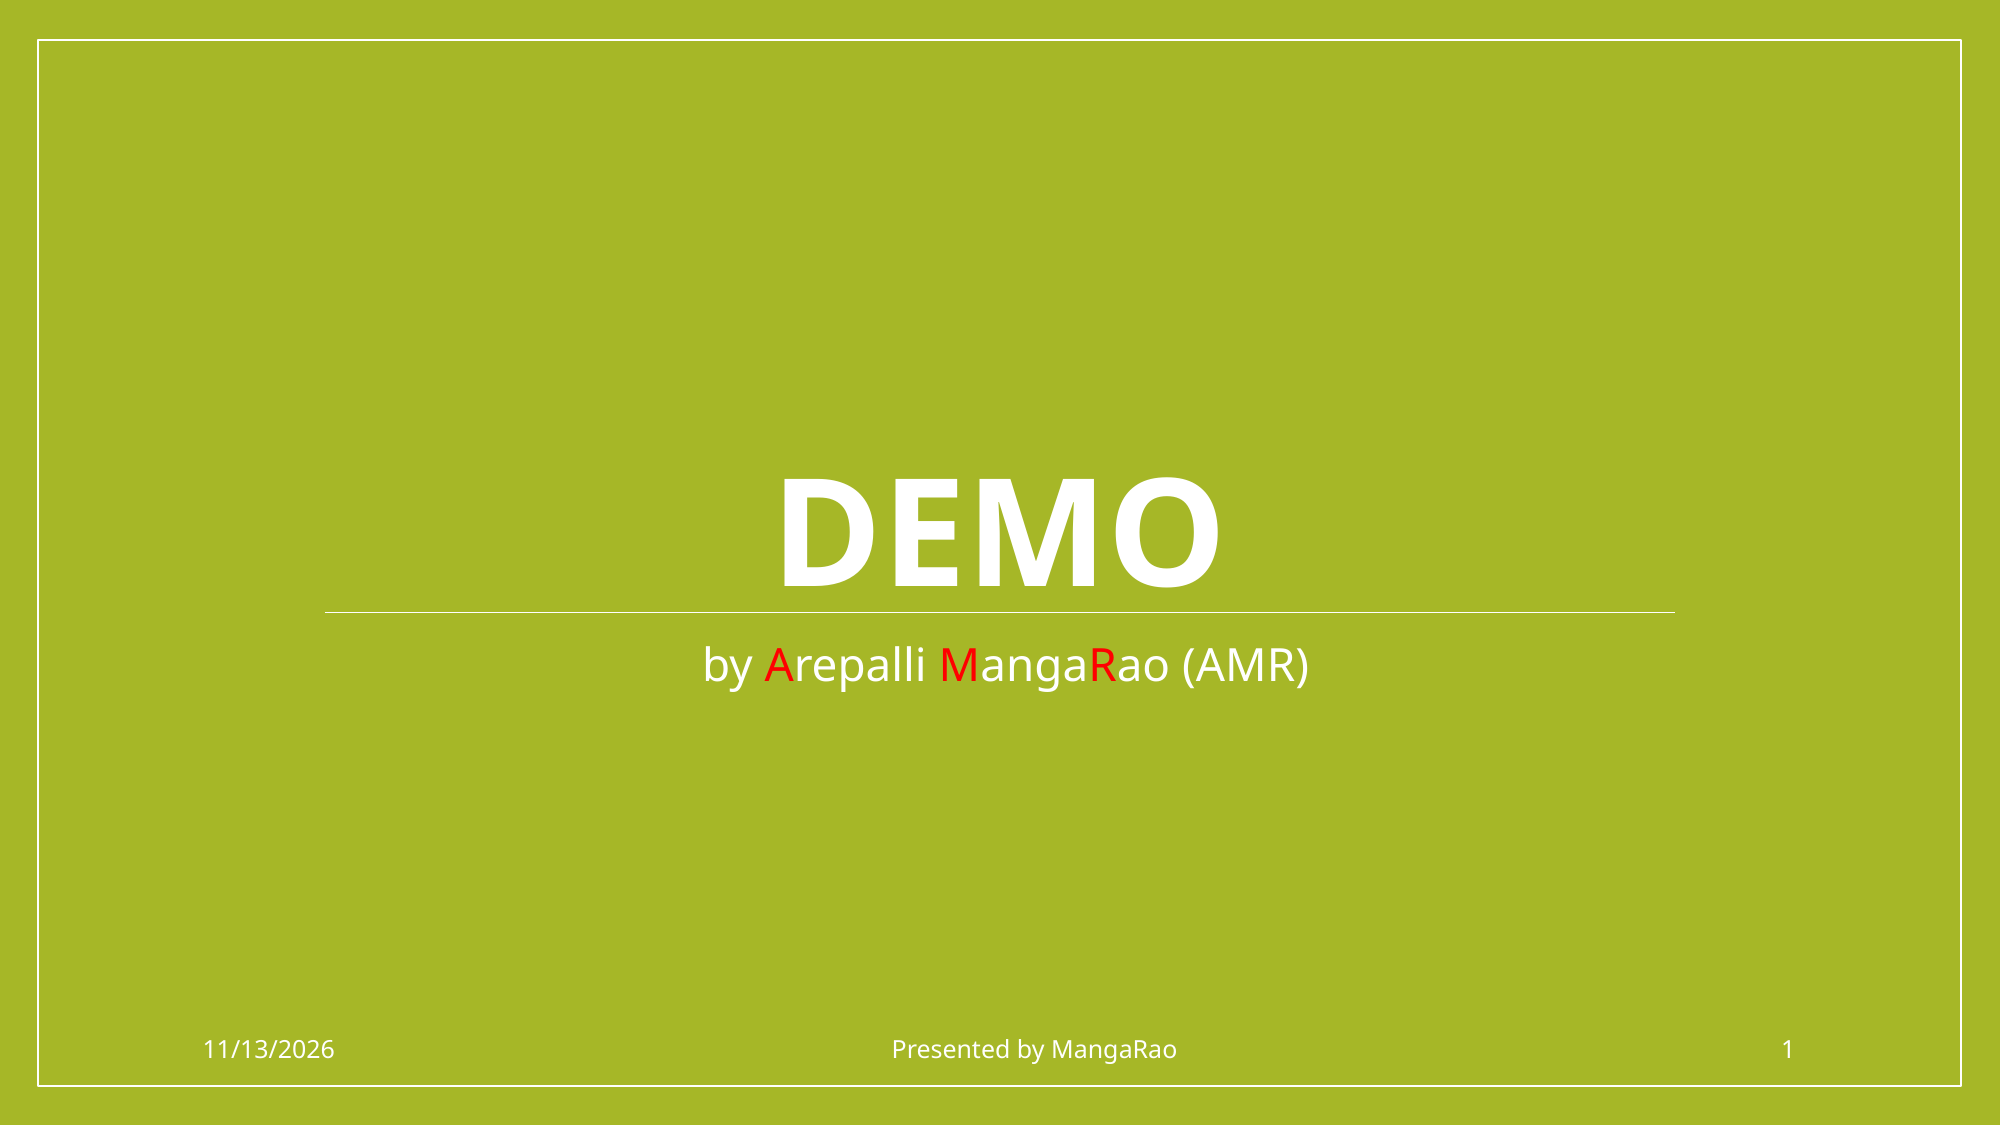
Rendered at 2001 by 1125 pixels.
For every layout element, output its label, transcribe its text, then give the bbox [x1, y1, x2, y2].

slide_number 1 [1530, 1020, 1811, 1081]
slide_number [187, 1020, 570, 1081]
title Demo [182, 144, 1818, 625]
subtitle by Arepalli MangaRao (AMR) [280, 634, 1719, 863]
footer Presented by MangaRao [647, 1020, 1422, 1081]
